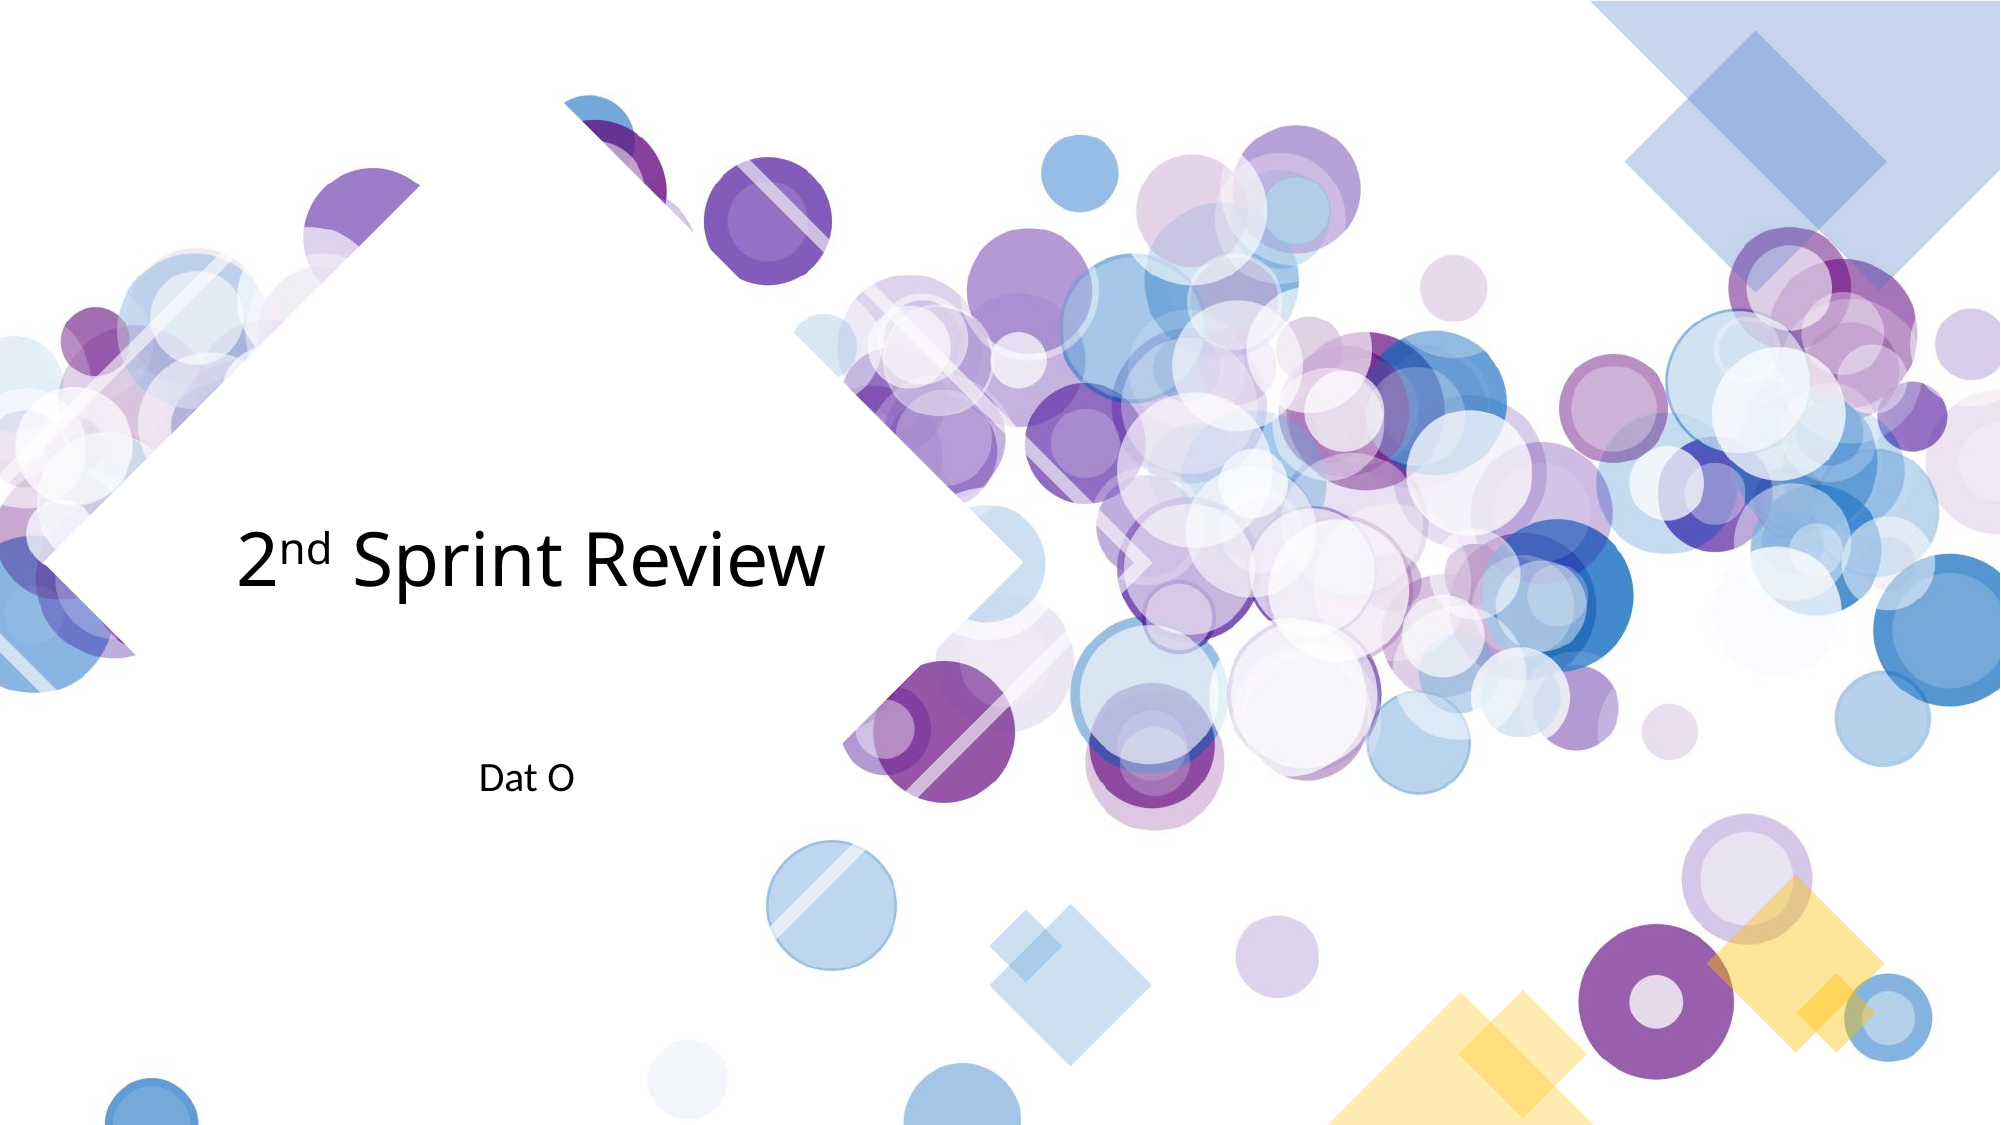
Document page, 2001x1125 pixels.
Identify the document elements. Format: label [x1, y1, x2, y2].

text_box [999, 920, 1128, 1043]
text_box [1732, 900, 1865, 1041]
text_box [1326, 991, 1595, 1125]
picture [0, 0, 2000, 1125]
